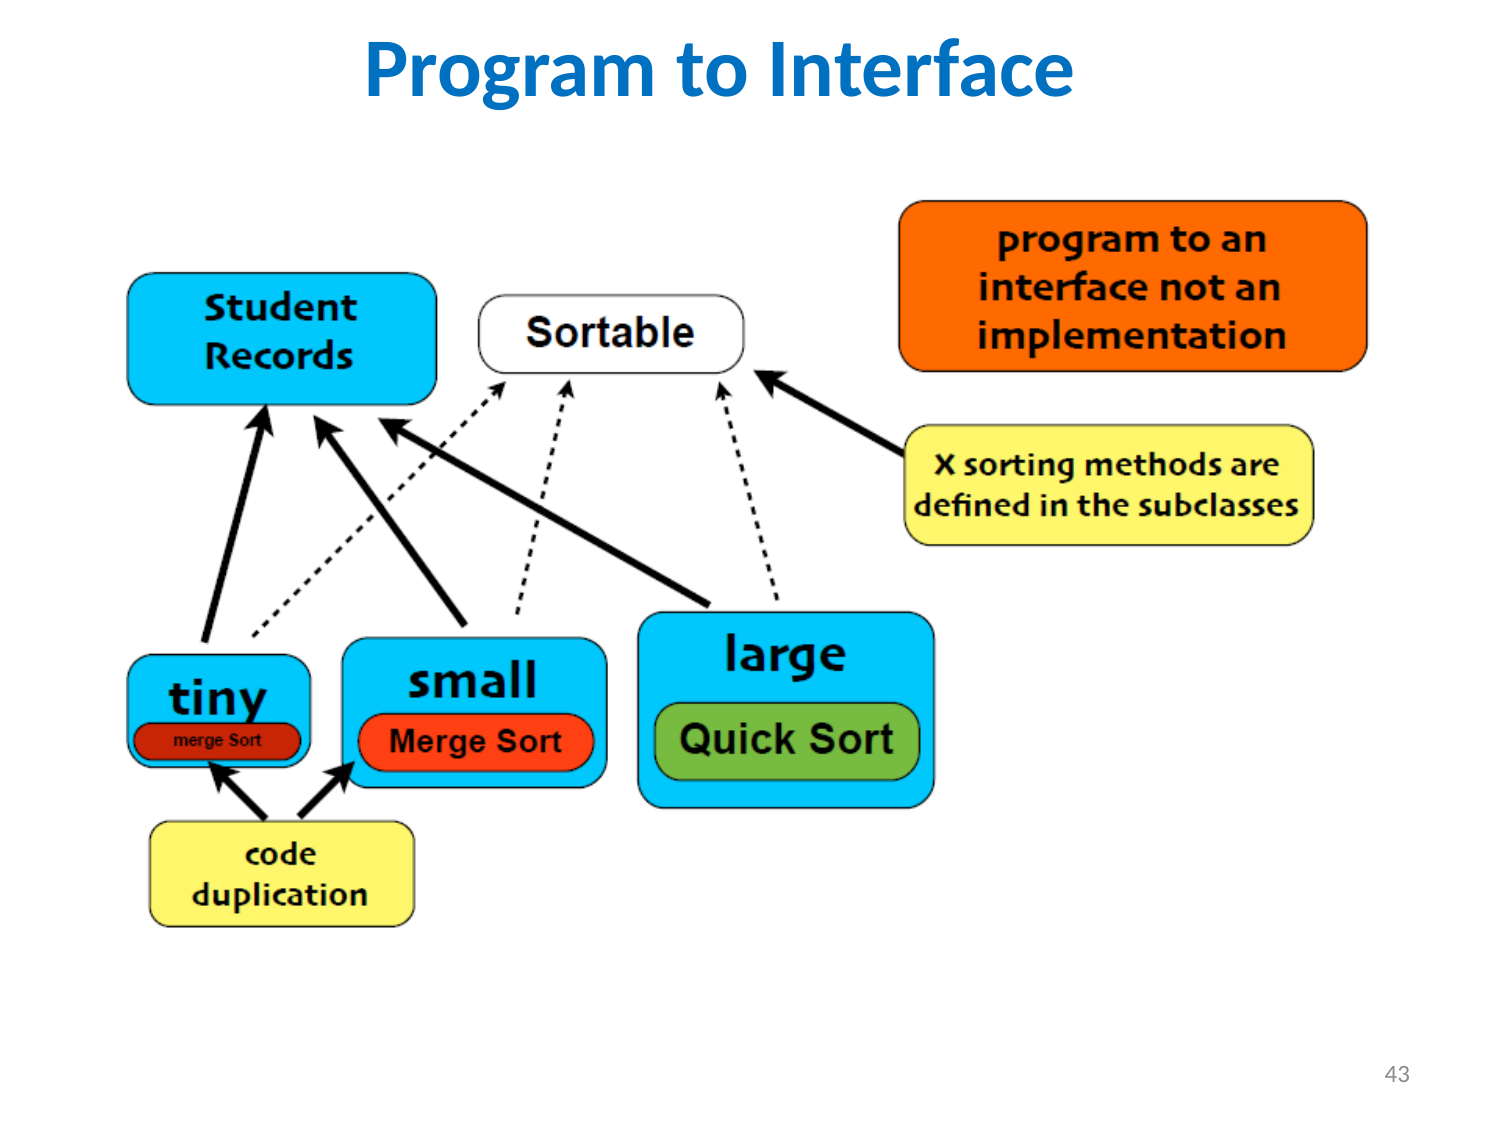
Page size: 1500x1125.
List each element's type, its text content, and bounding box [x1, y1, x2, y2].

slide_number 43 [1074, 1042, 1425, 1103]
picture [103, 191, 1397, 934]
text_box Program to Interface [253, 5, 1187, 121]
